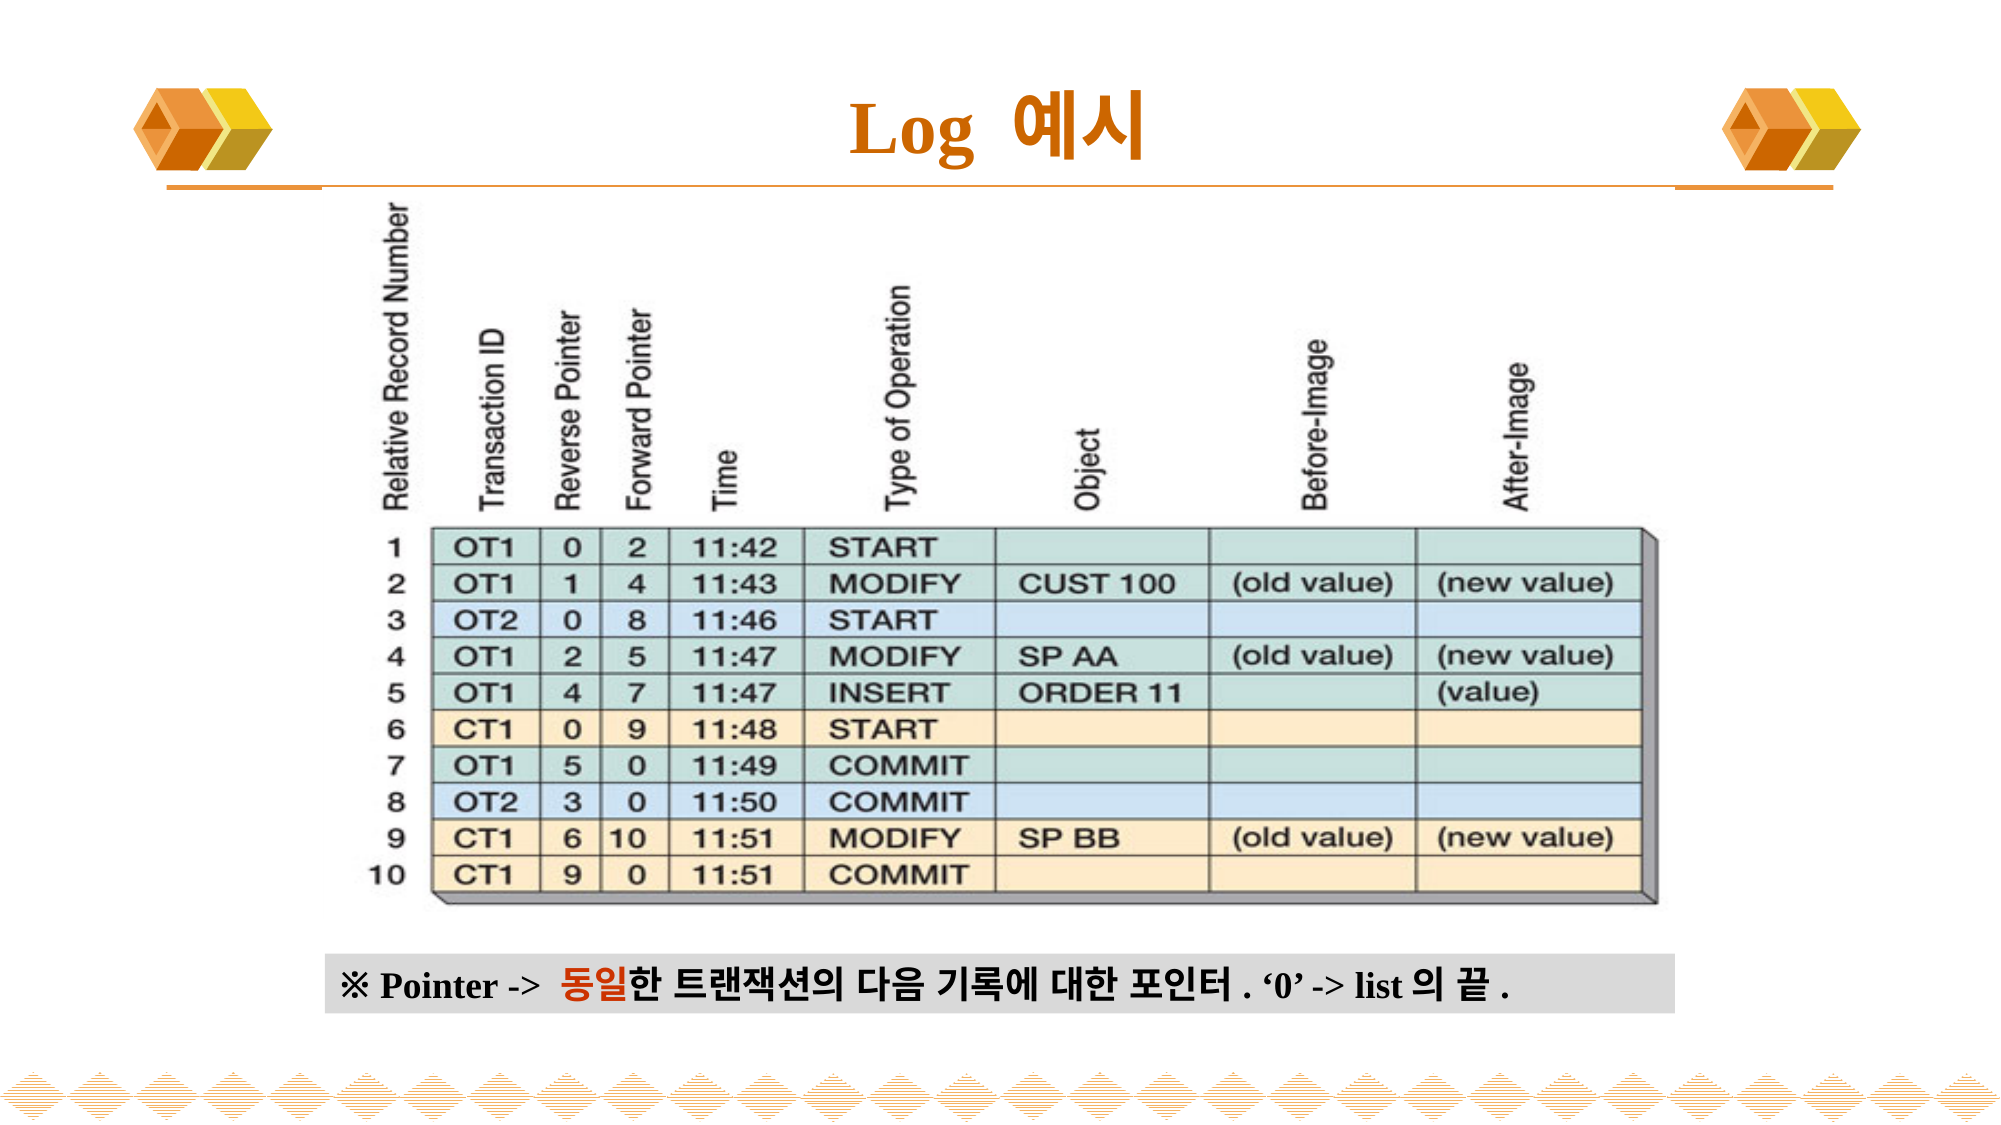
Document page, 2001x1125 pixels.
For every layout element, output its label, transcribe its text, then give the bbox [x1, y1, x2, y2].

text_box ※ Pointer -> 동일한 트랜잭션의 다음 기록에 대한 포인터. ‘0’ -> list의 끝. [324, 953, 1675, 1014]
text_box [321, 187, 1676, 920]
title Log 예시 [99, 59, 1900, 188]
